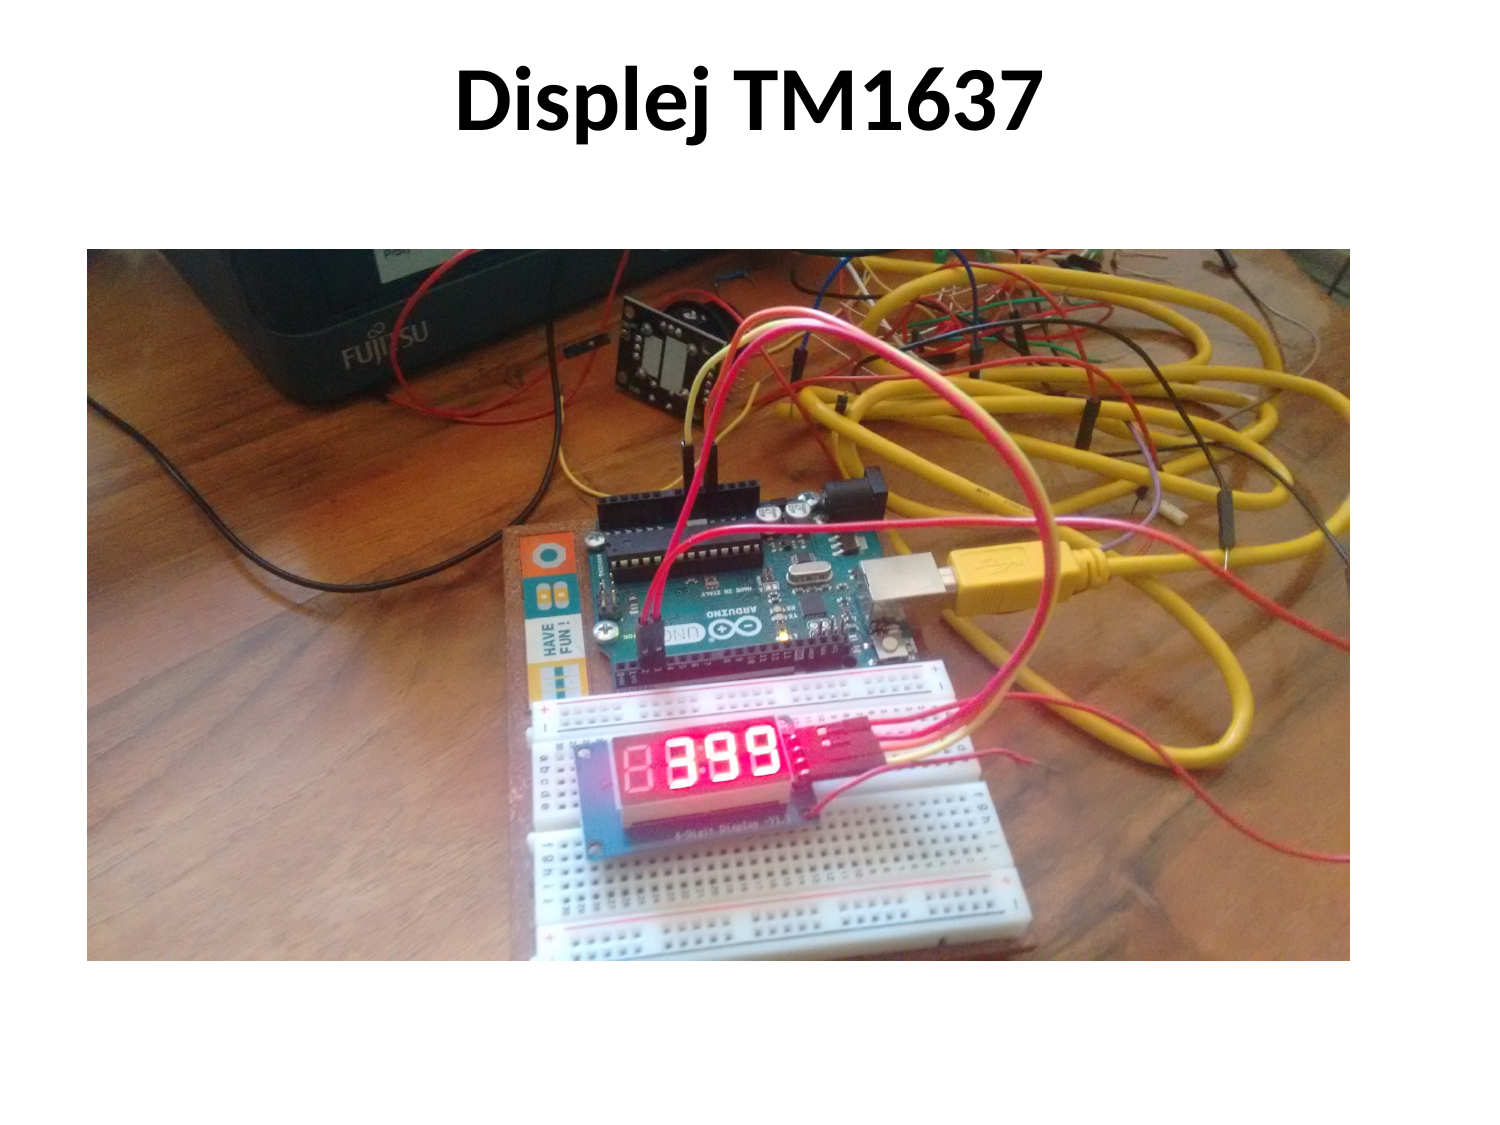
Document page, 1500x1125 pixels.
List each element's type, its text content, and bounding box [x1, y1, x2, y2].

picture [87, 249, 1351, 961]
title Displej TM1637 [75, 0, 1425, 188]
